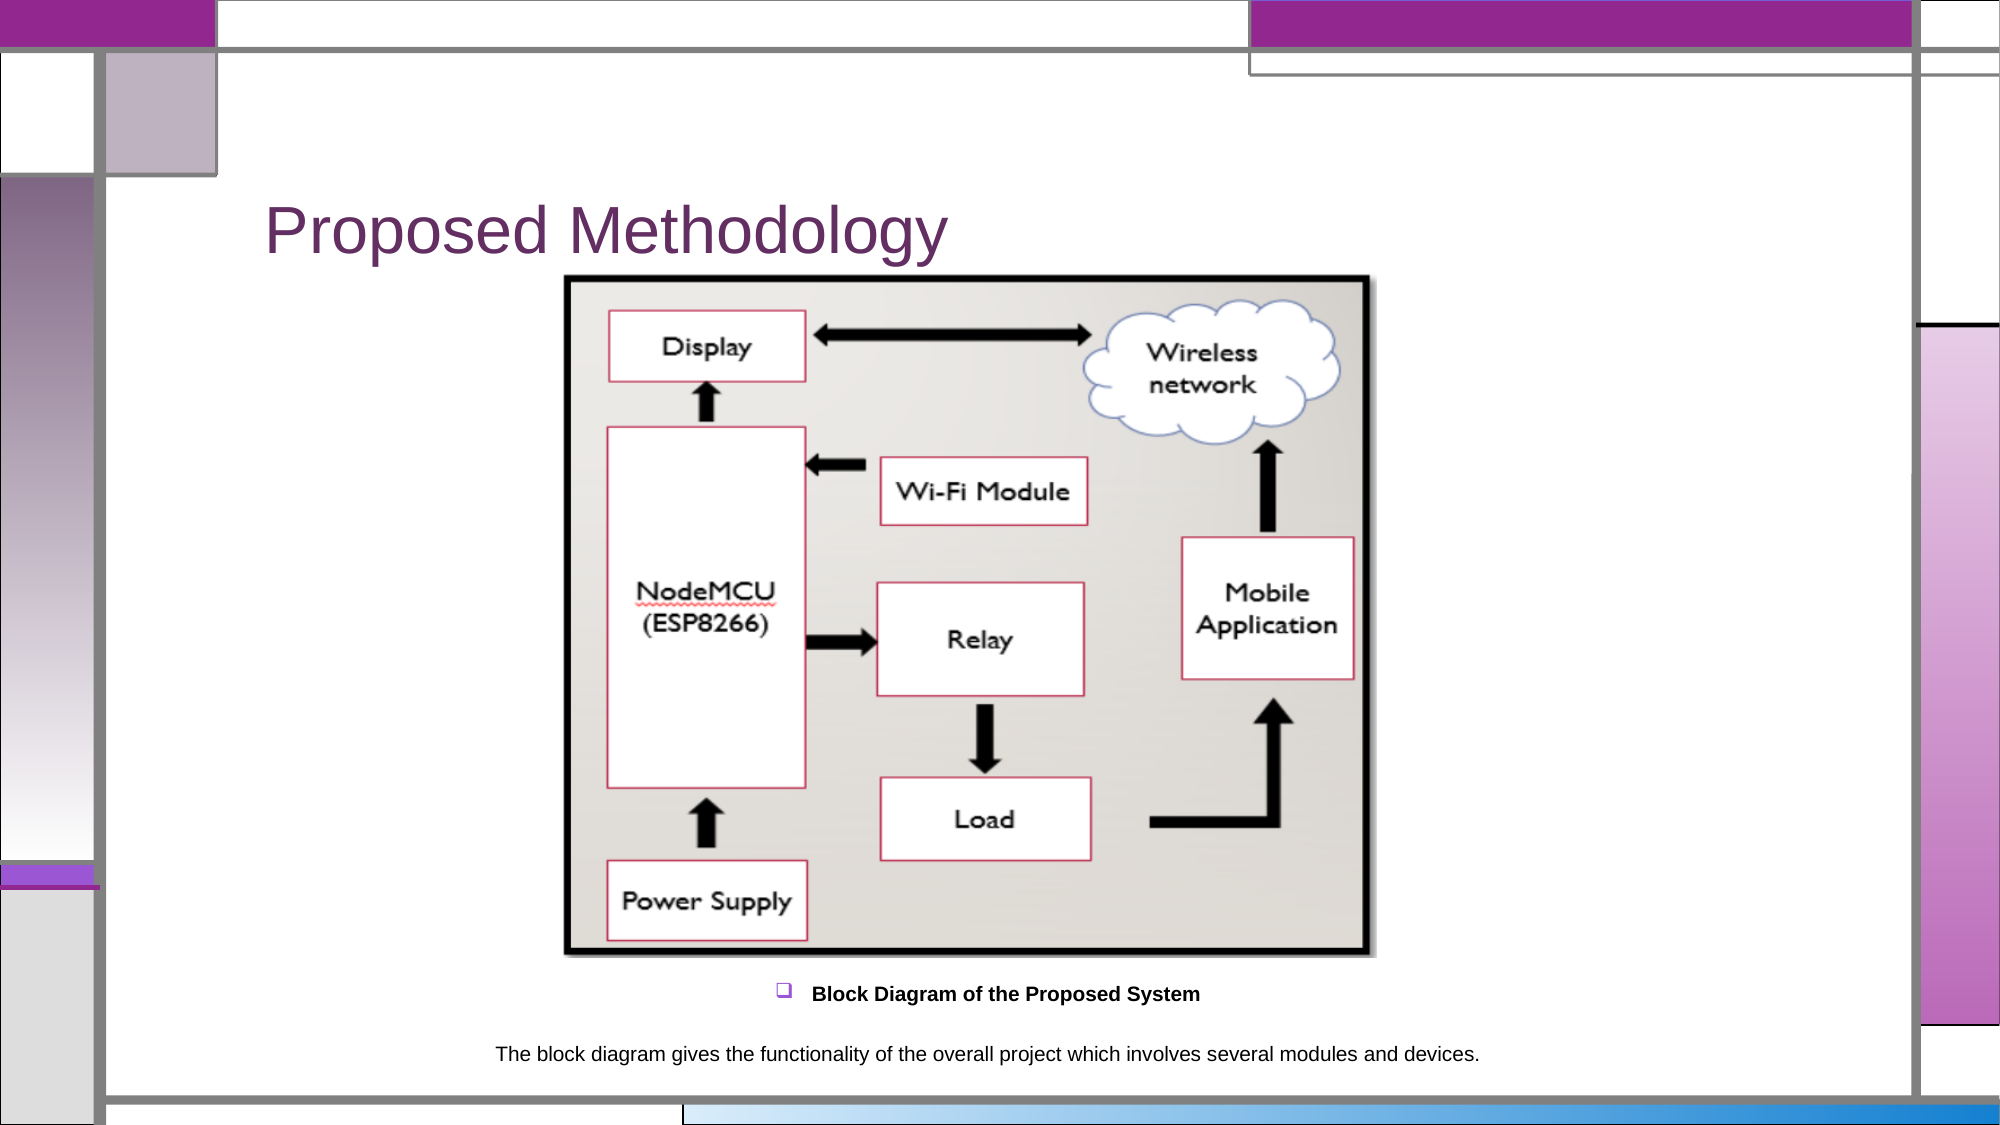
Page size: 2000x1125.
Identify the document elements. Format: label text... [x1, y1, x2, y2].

picture [562, 270, 1377, 958]
title Proposed Methodology [249, 87, 1825, 275]
list Block Diagram of the Proposed System The block diagram gives the functionality of the overall project which involves several modules and devices. [444, 975, 1532, 1012]
